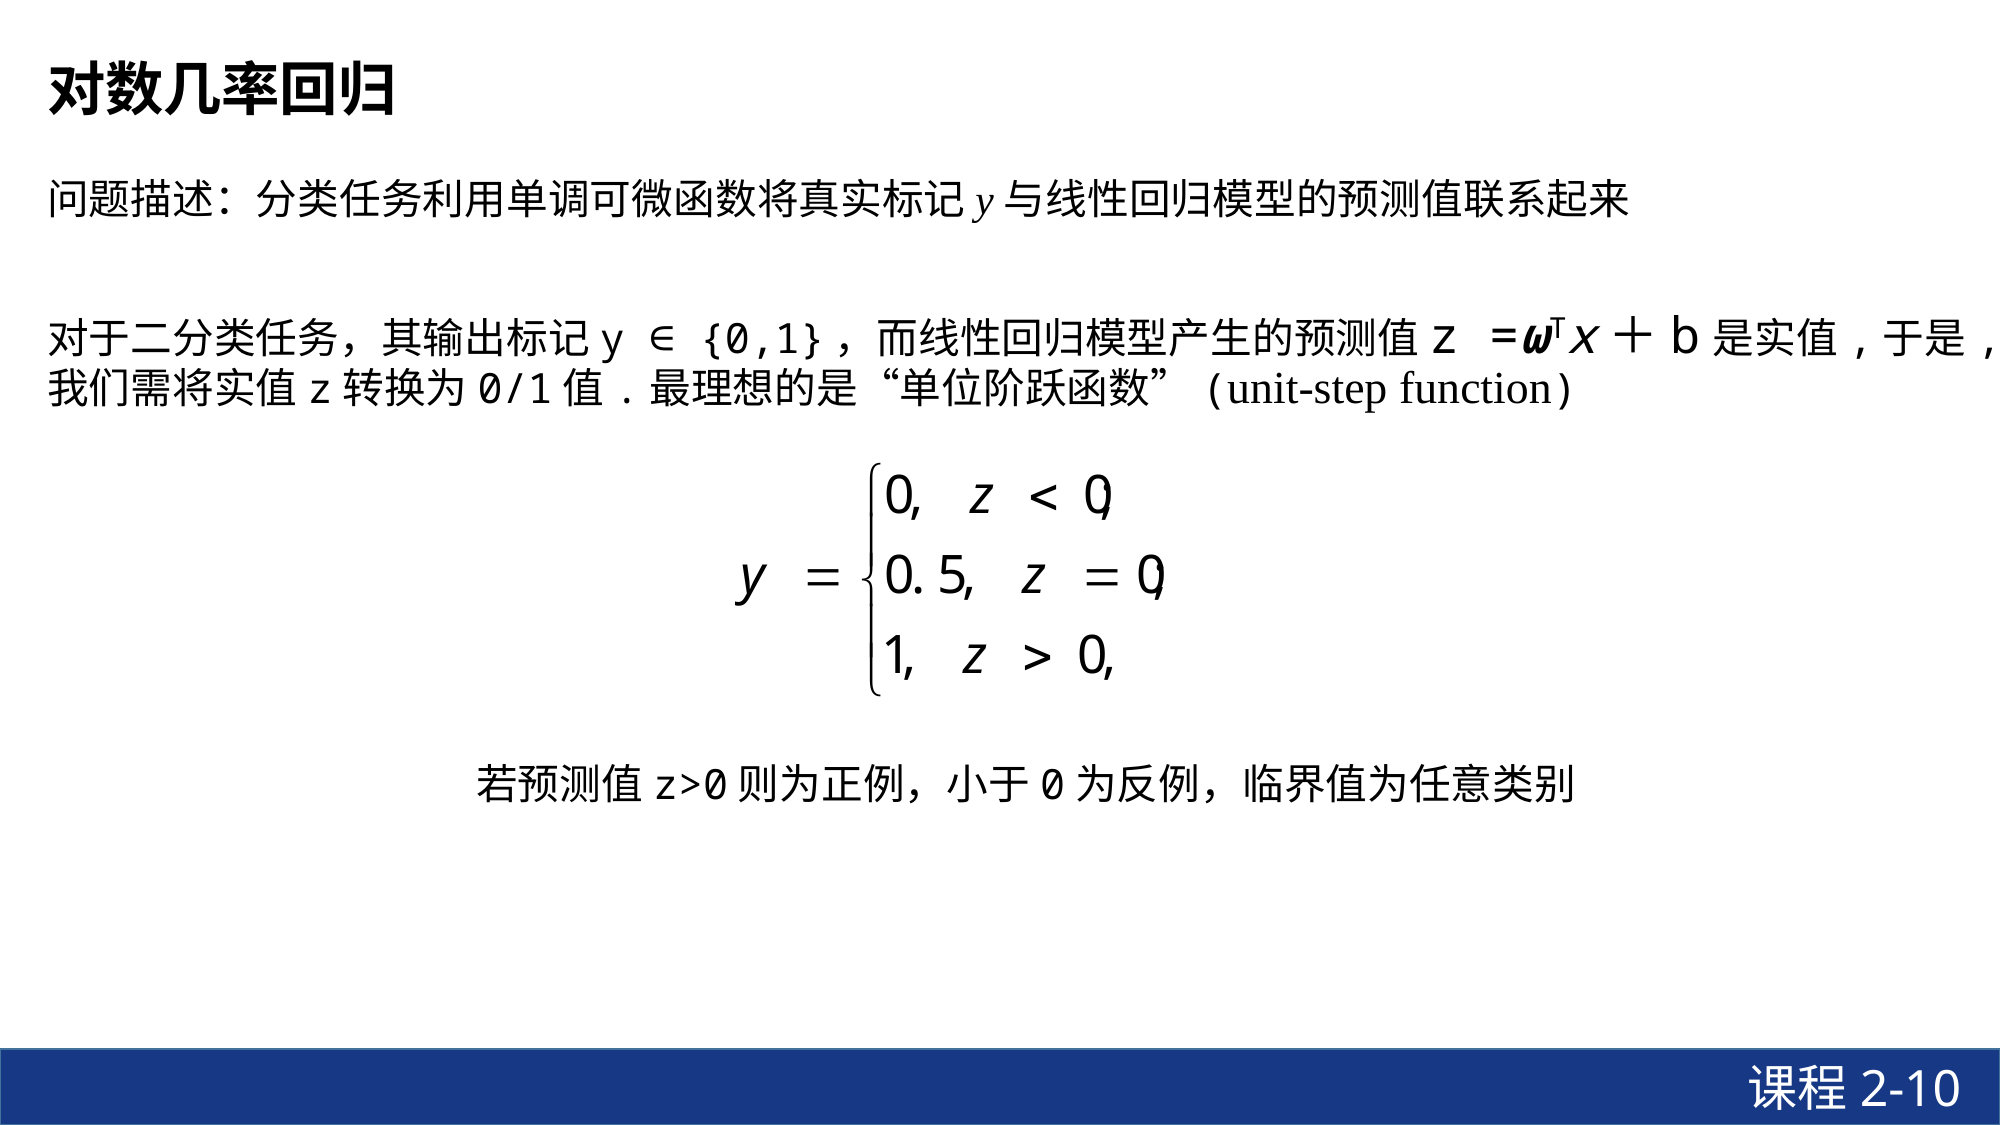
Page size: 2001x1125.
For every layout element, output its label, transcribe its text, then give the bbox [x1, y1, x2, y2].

title 对数几率回归 [32, 55, 490, 128]
text_box [0, 1048, 2000, 1125]
list 问题描述：分类任务利用单调可微函数将真实标记y与线性回归模型的预测值联系起来 对于二分类任务，其输出标记y ∈ {0,1}，而线性回归模型产生的预测值z =ωTx＋b是实值,于是,我们需将实值z转换为0/1值.最理想的是“单位阶跃函数”(unit-step function) 若预测值z>0则为正例，小于0为反例，临界值为任意类别 [32, 170, 2000, 927]
text_box 课程2-10 [1733, 1049, 2000, 1124]
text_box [733, 451, 1182, 709]
